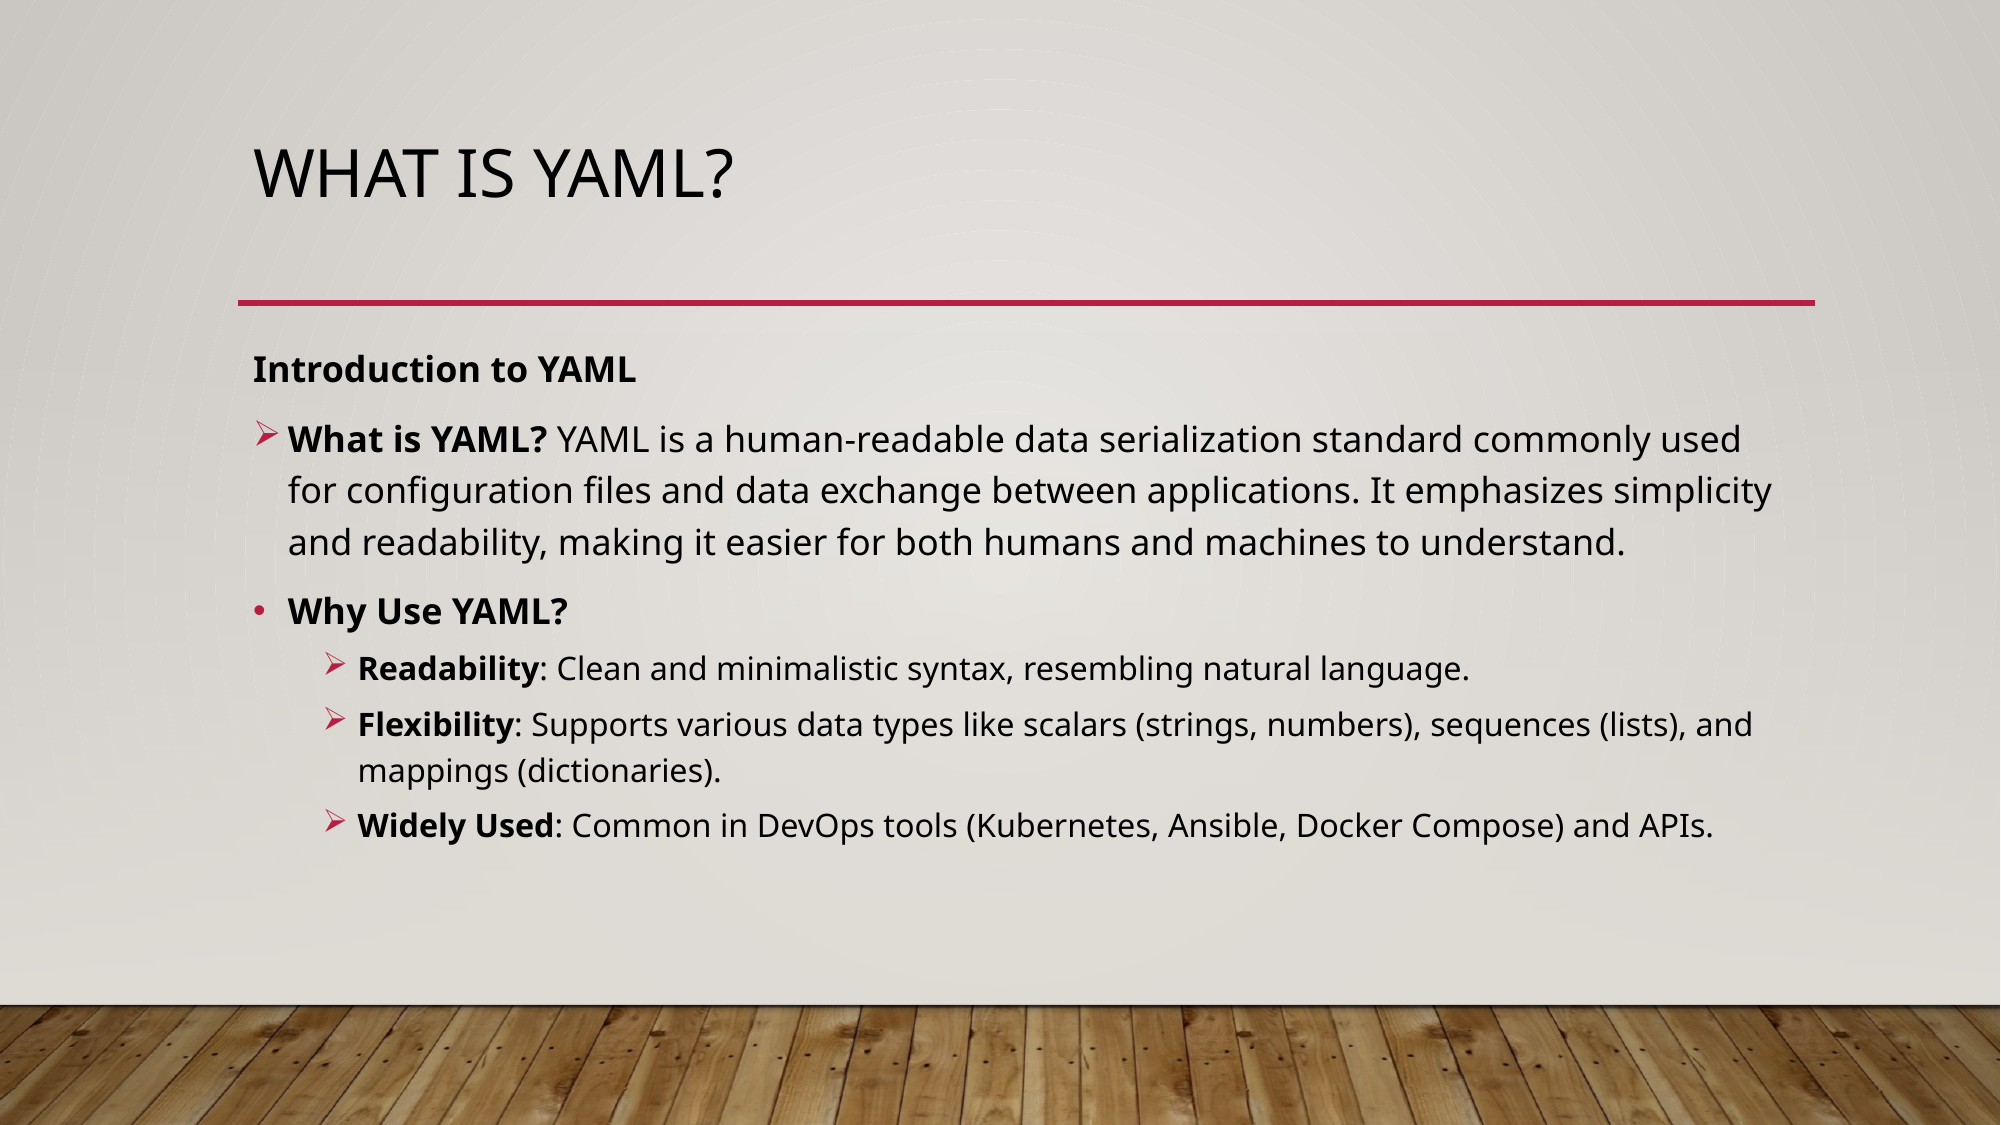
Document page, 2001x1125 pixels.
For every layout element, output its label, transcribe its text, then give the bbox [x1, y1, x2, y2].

title What is YAML? [238, 131, 1814, 305]
picture [0, 1005, 2000, 1125]
list Introduction to YAML What is YAML? YAML is a human-readable data serialization standard commonly used for configuration files and data exchange between applications. It emphasizes simplicity and readability, making it easier for both humans and machines to understand. Why Use YAML? Readability: Clean and minimalistic syntax, resembling natural language. Flexibility: Supports various data types like scalars (strings, numbers), sequences (lists), and mappings (dictionaries). Widely Used: Common in DevOps tools (Kubernetes, Ansible, Docker Compose) and APIs. [238, 330, 1814, 897]
